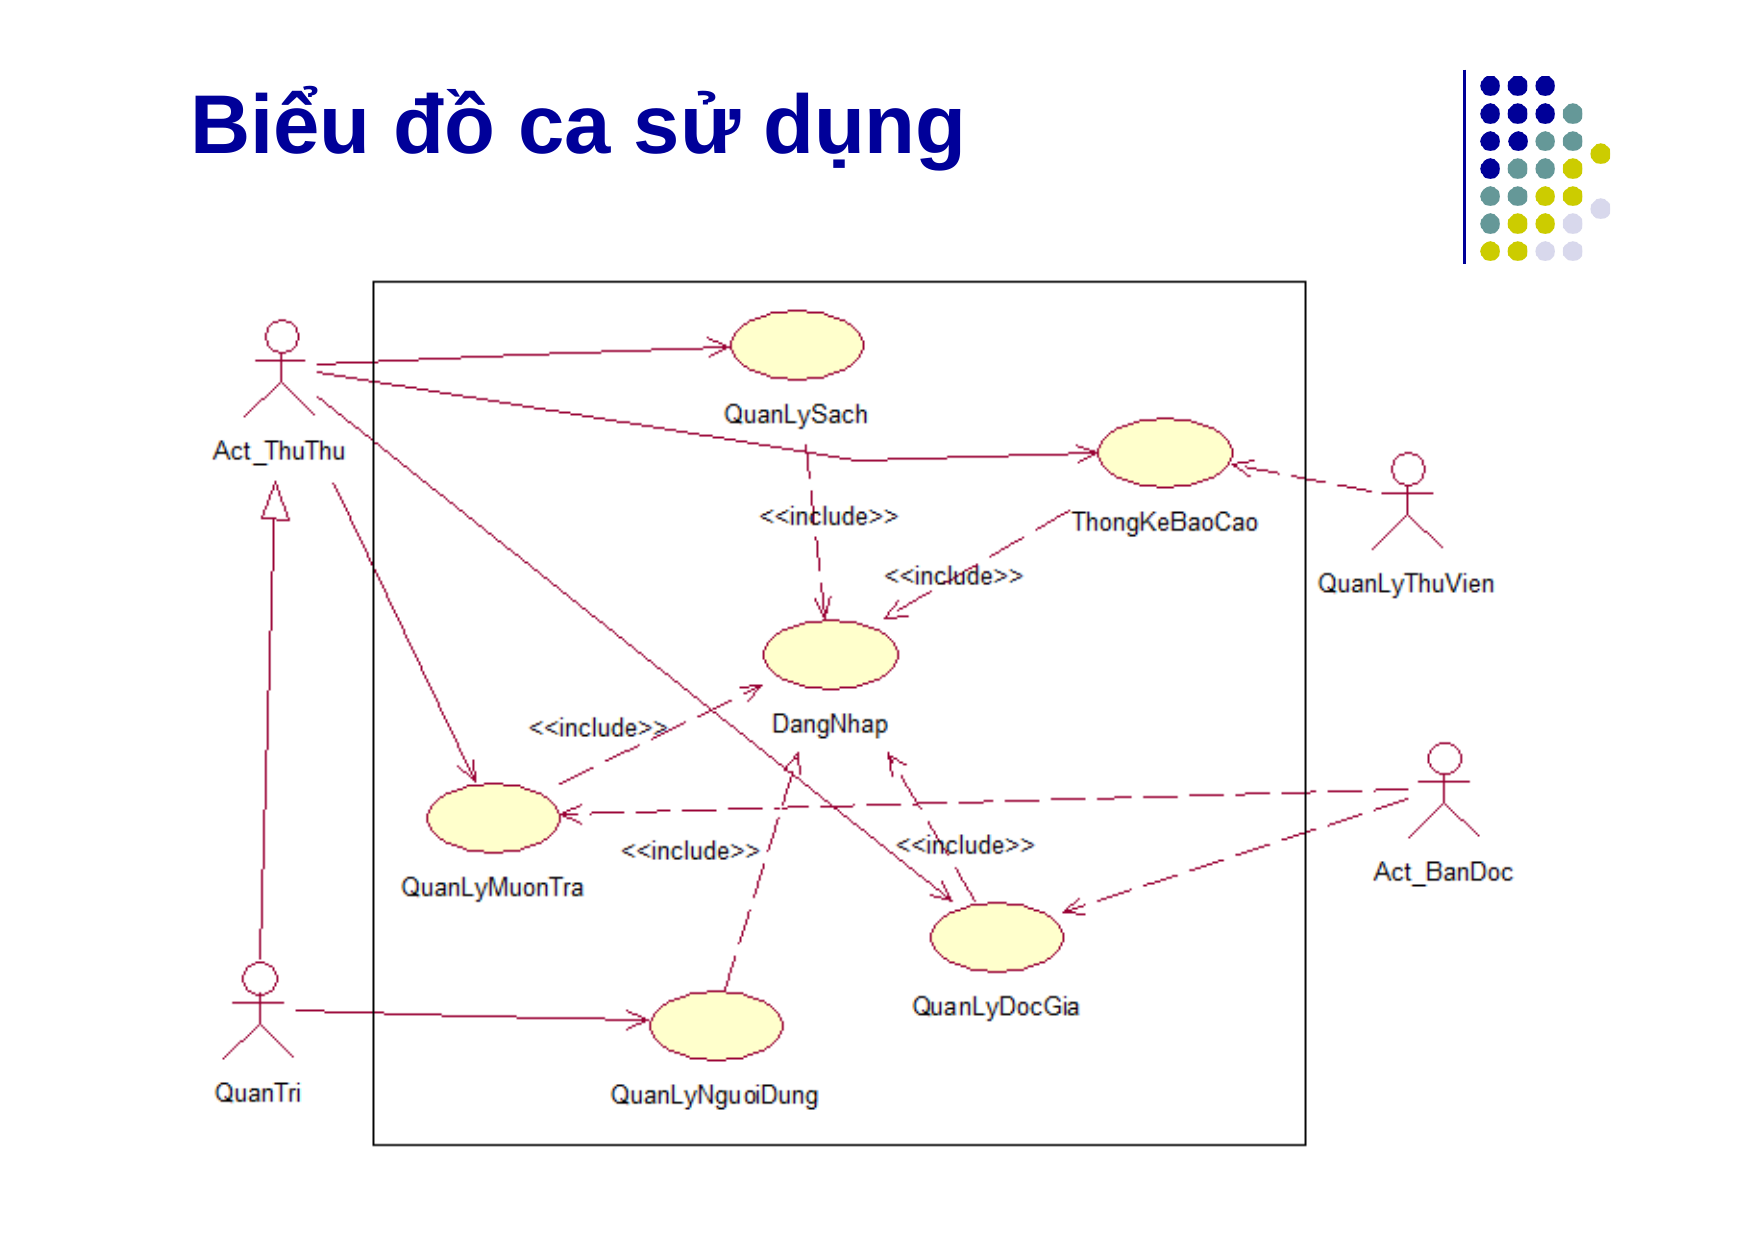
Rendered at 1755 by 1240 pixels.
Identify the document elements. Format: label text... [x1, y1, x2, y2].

picture [1535, 241, 1555, 261]
picture [1480, 241, 1500, 261]
picture [1507, 213, 1528, 234]
picture [76, 264, 1626, 1208]
picture [1507, 186, 1528, 206]
picture [1507, 103, 1528, 124]
picture [1535, 158, 1555, 179]
picture [1562, 213, 1583, 234]
picture [1480, 158, 1500, 179]
picture [1480, 76, 1500, 96]
picture [1480, 103, 1500, 124]
picture [1535, 186, 1555, 206]
title Biểu đồ ca sử dụng [190, 69, 1078, 171]
picture [1535, 213, 1555, 234]
picture [1562, 241, 1583, 261]
picture [1480, 213, 1500, 234]
picture [1562, 131, 1583, 151]
picture [1507, 76, 1528, 96]
picture [1507, 241, 1528, 261]
picture [1562, 103, 1583, 124]
picture [1535, 103, 1555, 124]
picture [1480, 131, 1500, 151]
picture [1480, 186, 1500, 206]
picture [1535, 131, 1555, 151]
picture [1535, 76, 1555, 96]
picture [1562, 158, 1583, 179]
picture [1562, 186, 1583, 206]
picture [1508, 131, 1528, 151]
picture [1507, 158, 1528, 179]
picture [1590, 143, 1611, 164]
picture [1590, 198, 1611, 219]
